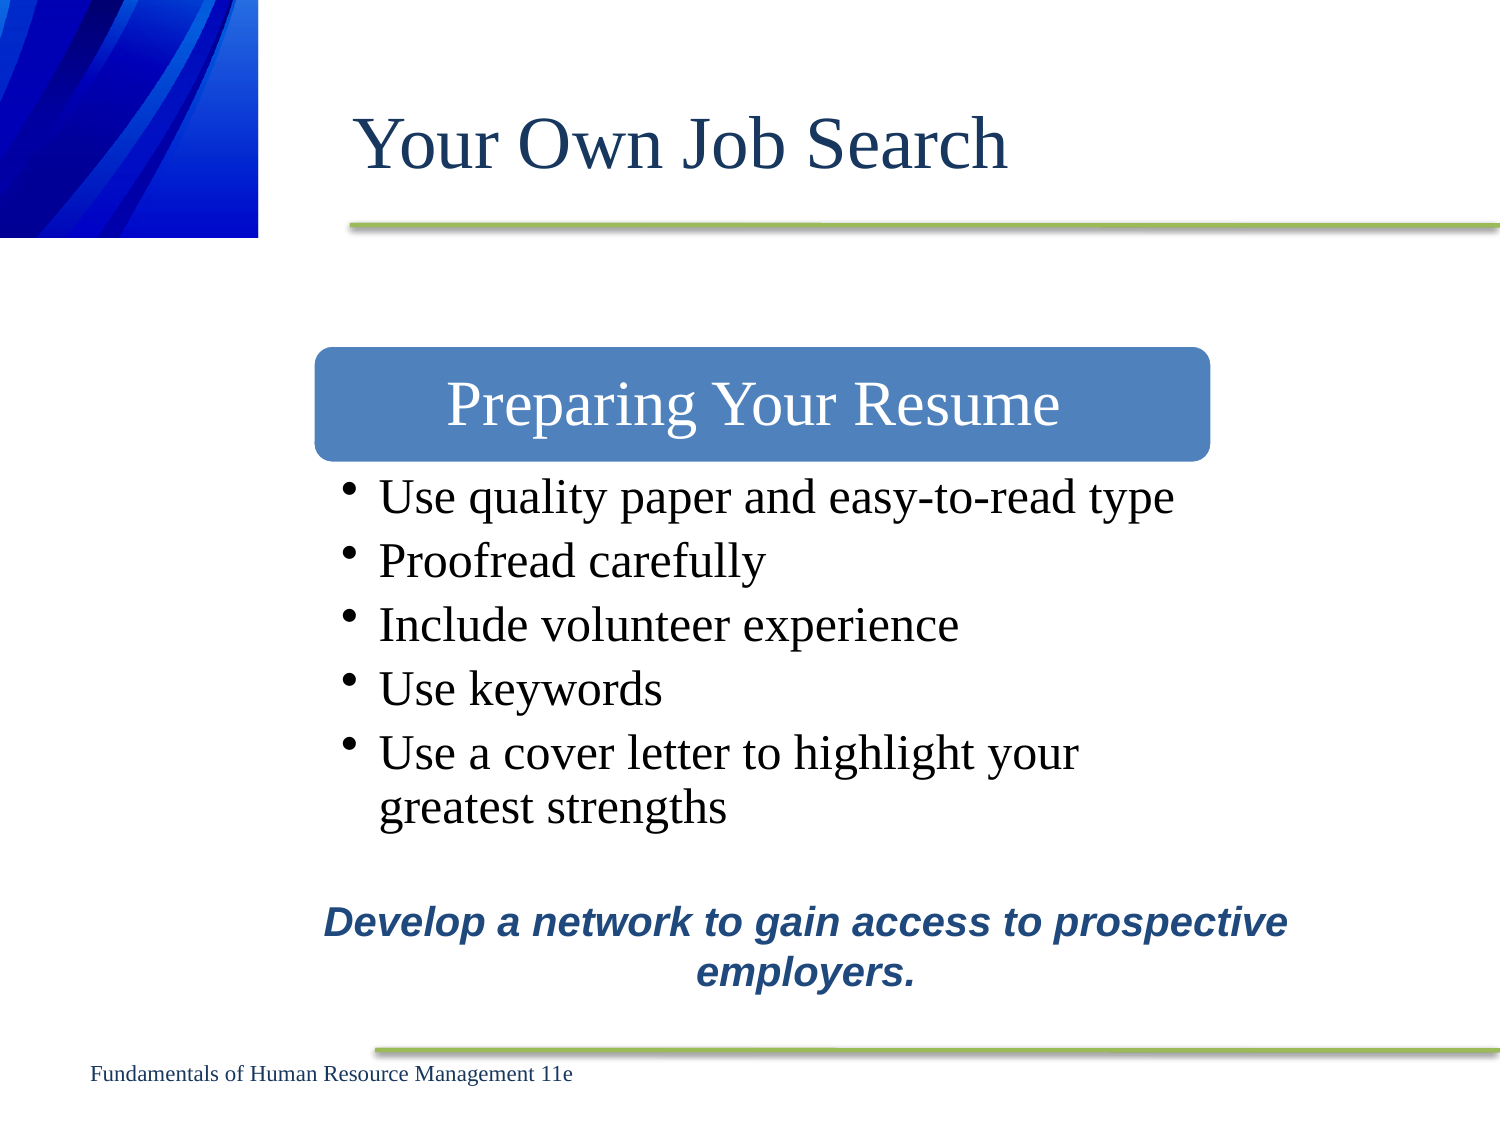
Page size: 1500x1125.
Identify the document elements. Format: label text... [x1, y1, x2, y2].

picture [0, 0, 259, 238]
footer Fundamentals of Human Resource Management 11e [75, 1042, 600, 1103]
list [312, 312, 1213, 876]
title Your Own Job Search [337, 44, 1426, 233]
text_box Develop a network to gain access to prospective employers. [225, 887, 1388, 1003]
